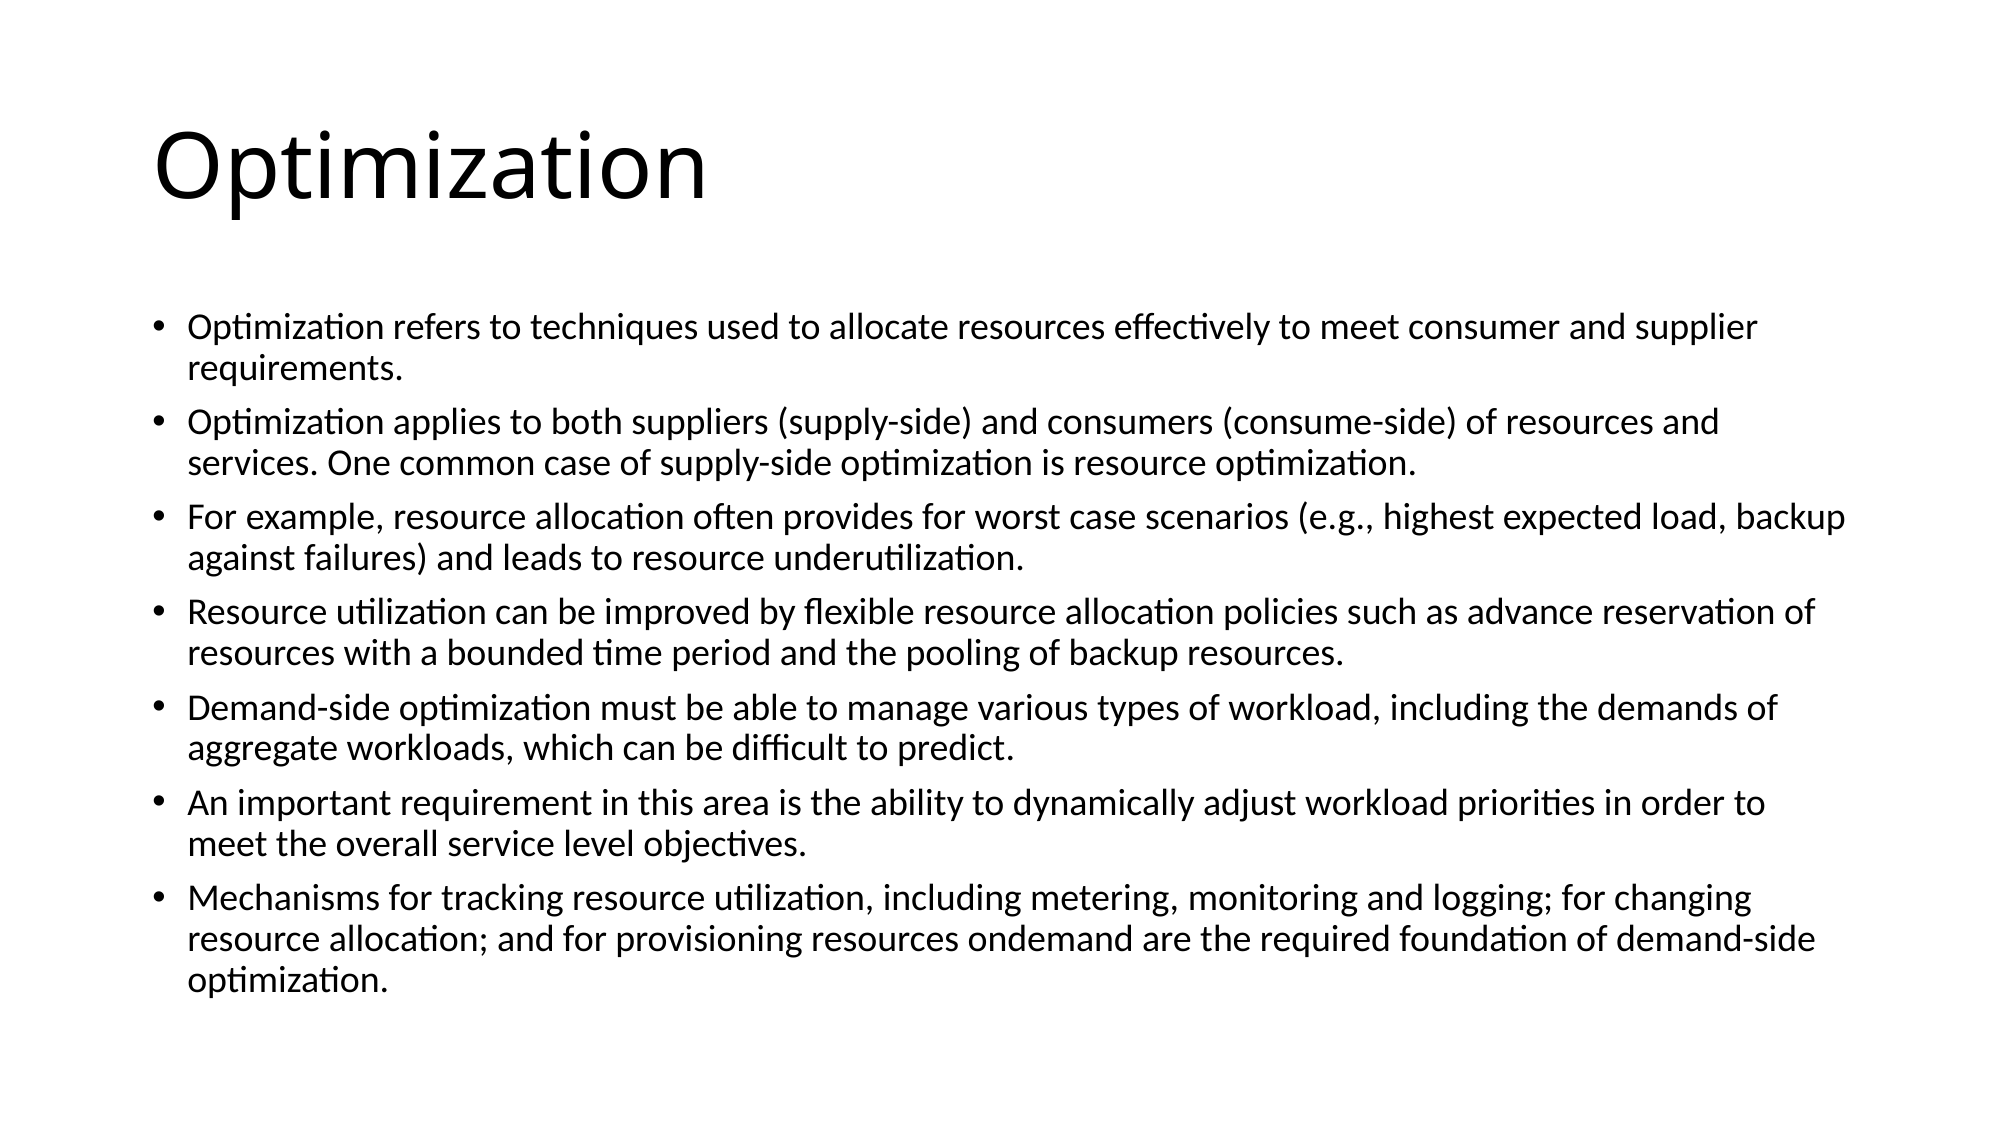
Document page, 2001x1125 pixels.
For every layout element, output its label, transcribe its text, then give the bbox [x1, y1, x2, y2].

list Optimization refers to techniques used to allocate resources effectively to meet consumer and supplier requirements. Optimization applies to both suppliers (supply-side) and consumers (consume-side) of resources and services. One common case of supply-side optimization is resource optimization. For example, resource allocation often provides for worst case scenarios (e.g., highest expected load, backup against failures) and leads to resource underutilization. Resource utilization can be improved by flexible resource allocation policies such as advance reservation of resources with a bounded time period and the pooling of backup resources. Demand-side optimization must be able to manage various types of workload, including the demands of aggregate workloads, which can be difficult to predict. An important requirement in this area is the ability to dynamically adjust workload priorities in order to meet the overall service level objectives. Mechanisms for tracking resource utilization, including metering, monitoring and logging; for changing resource allocation; and for provisioning resources ondemand are the required foundation of demand-side optimization. [137, 299, 1863, 1014]
title Optimization [137, 59, 1863, 278]
